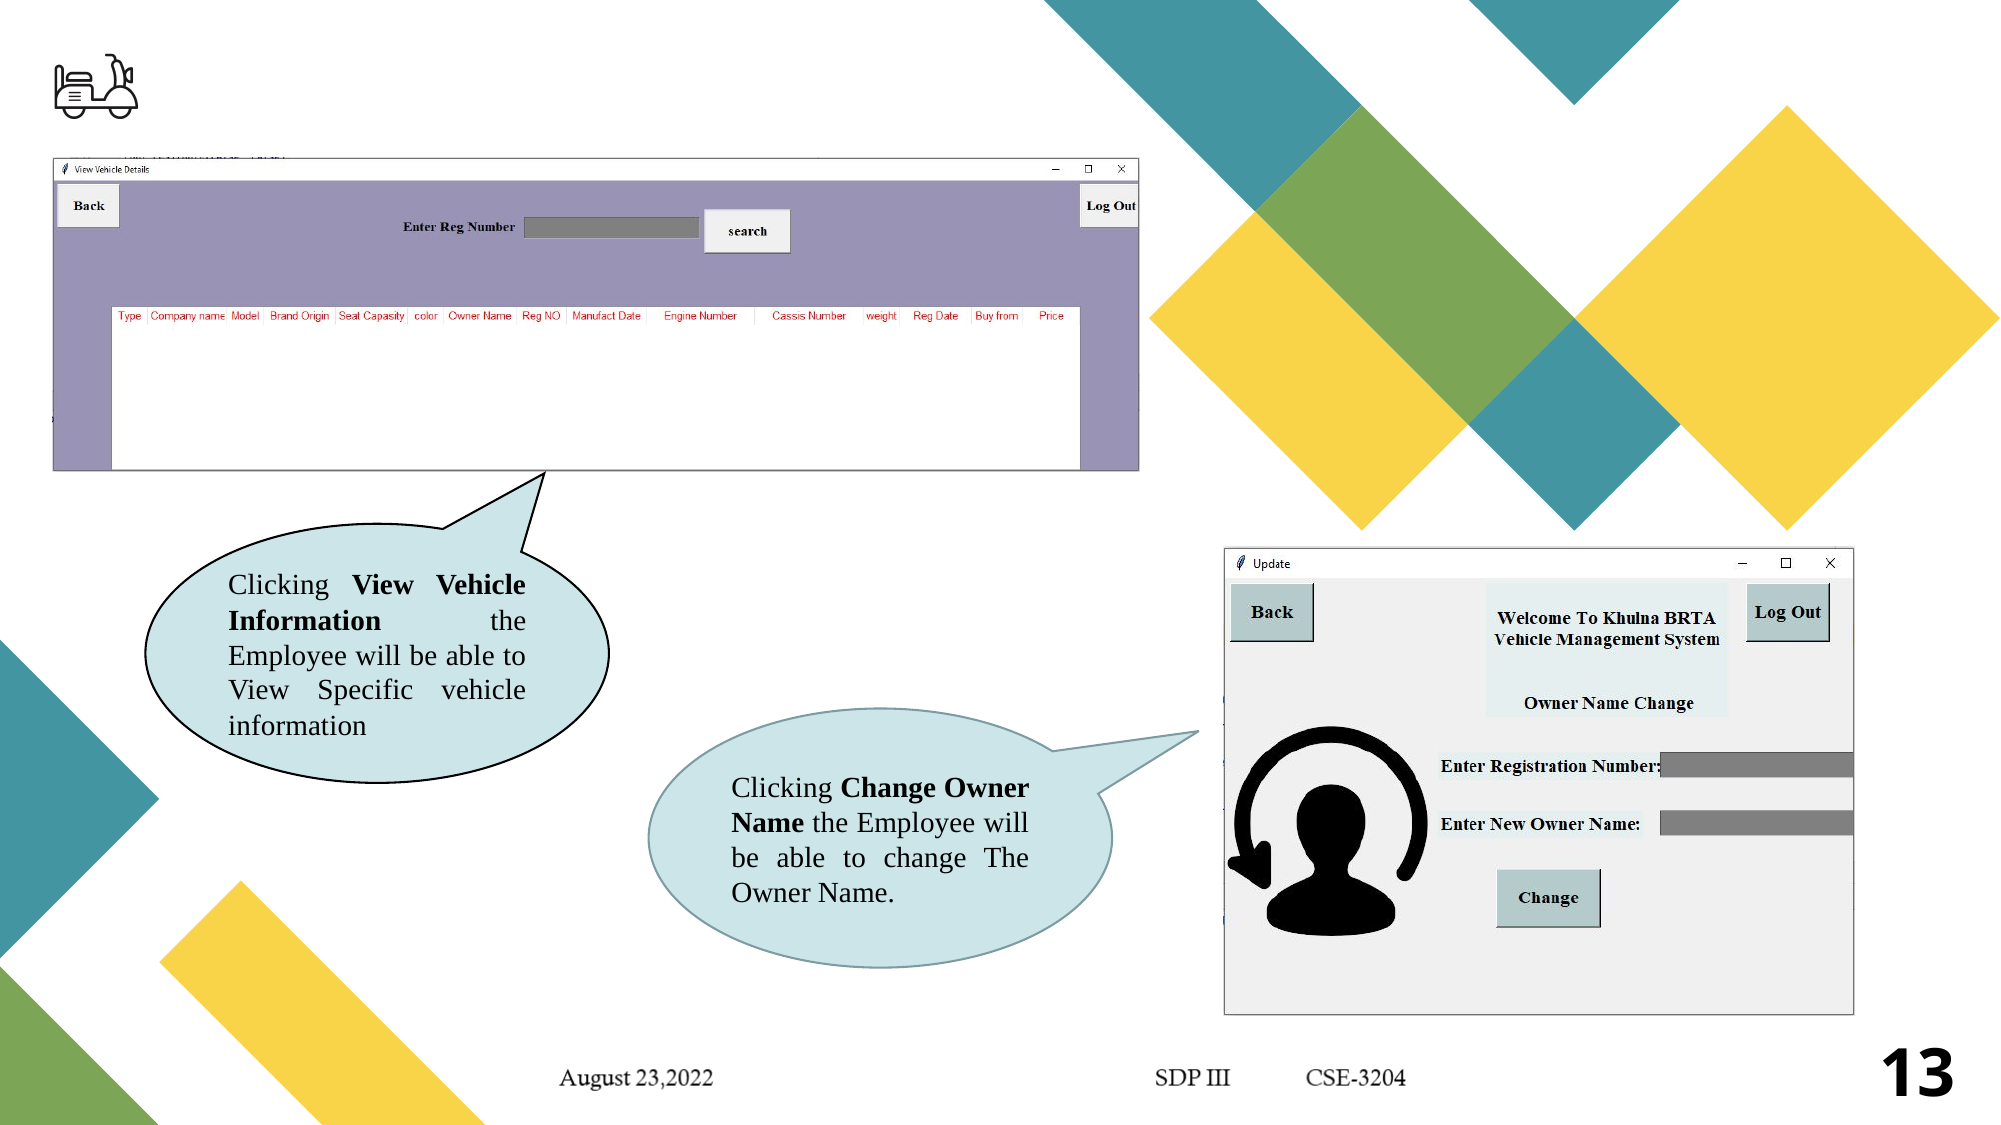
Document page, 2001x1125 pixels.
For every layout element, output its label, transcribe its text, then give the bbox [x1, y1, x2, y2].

picture [1223, 546, 1855, 1016]
picture [52, 157, 1140, 472]
picture [1140, 1054, 1420, 1105]
picture [52, 46, 140, 134]
picture [545, 1054, 776, 1105]
text_box 13 [1865, 1022, 1983, 1087]
text_box Clicking Change Owner Name the Employee will be able to change The Owner Name. [647, 707, 1200, 969]
text_box Clicking View Vehicle Information the Employee will be able to View Specific vehicle information [144, 472, 610, 784]
